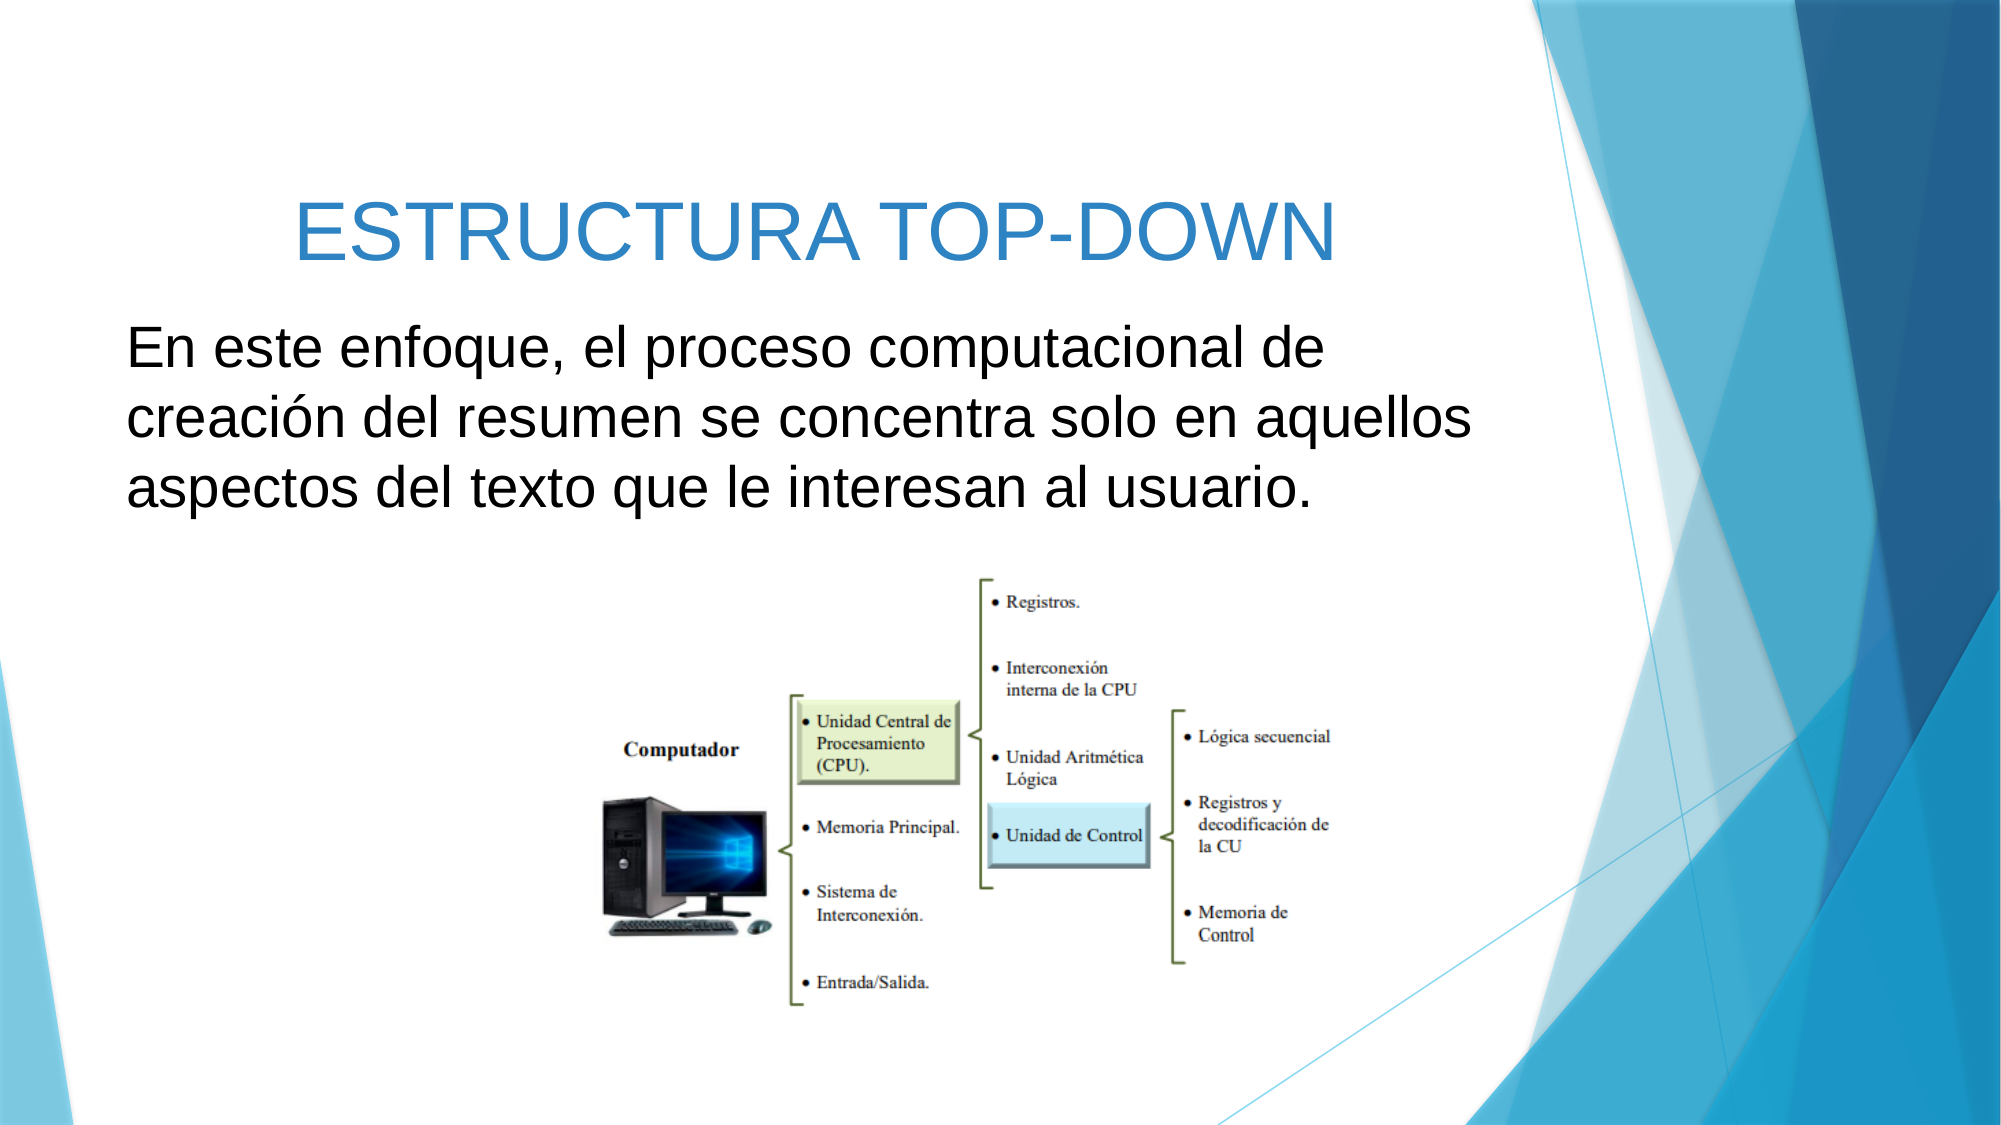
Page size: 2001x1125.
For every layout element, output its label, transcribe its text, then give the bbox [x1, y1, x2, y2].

title ESTRUCTURA TOP-DOWN [111, 84, 1522, 285]
list En este enfoque, el proceso computacional de creación del resumen se concentra solo en aquellos aspectos del texto que le interesan al usuario. [111, 302, 1522, 992]
picture [567, 564, 1386, 1009]
